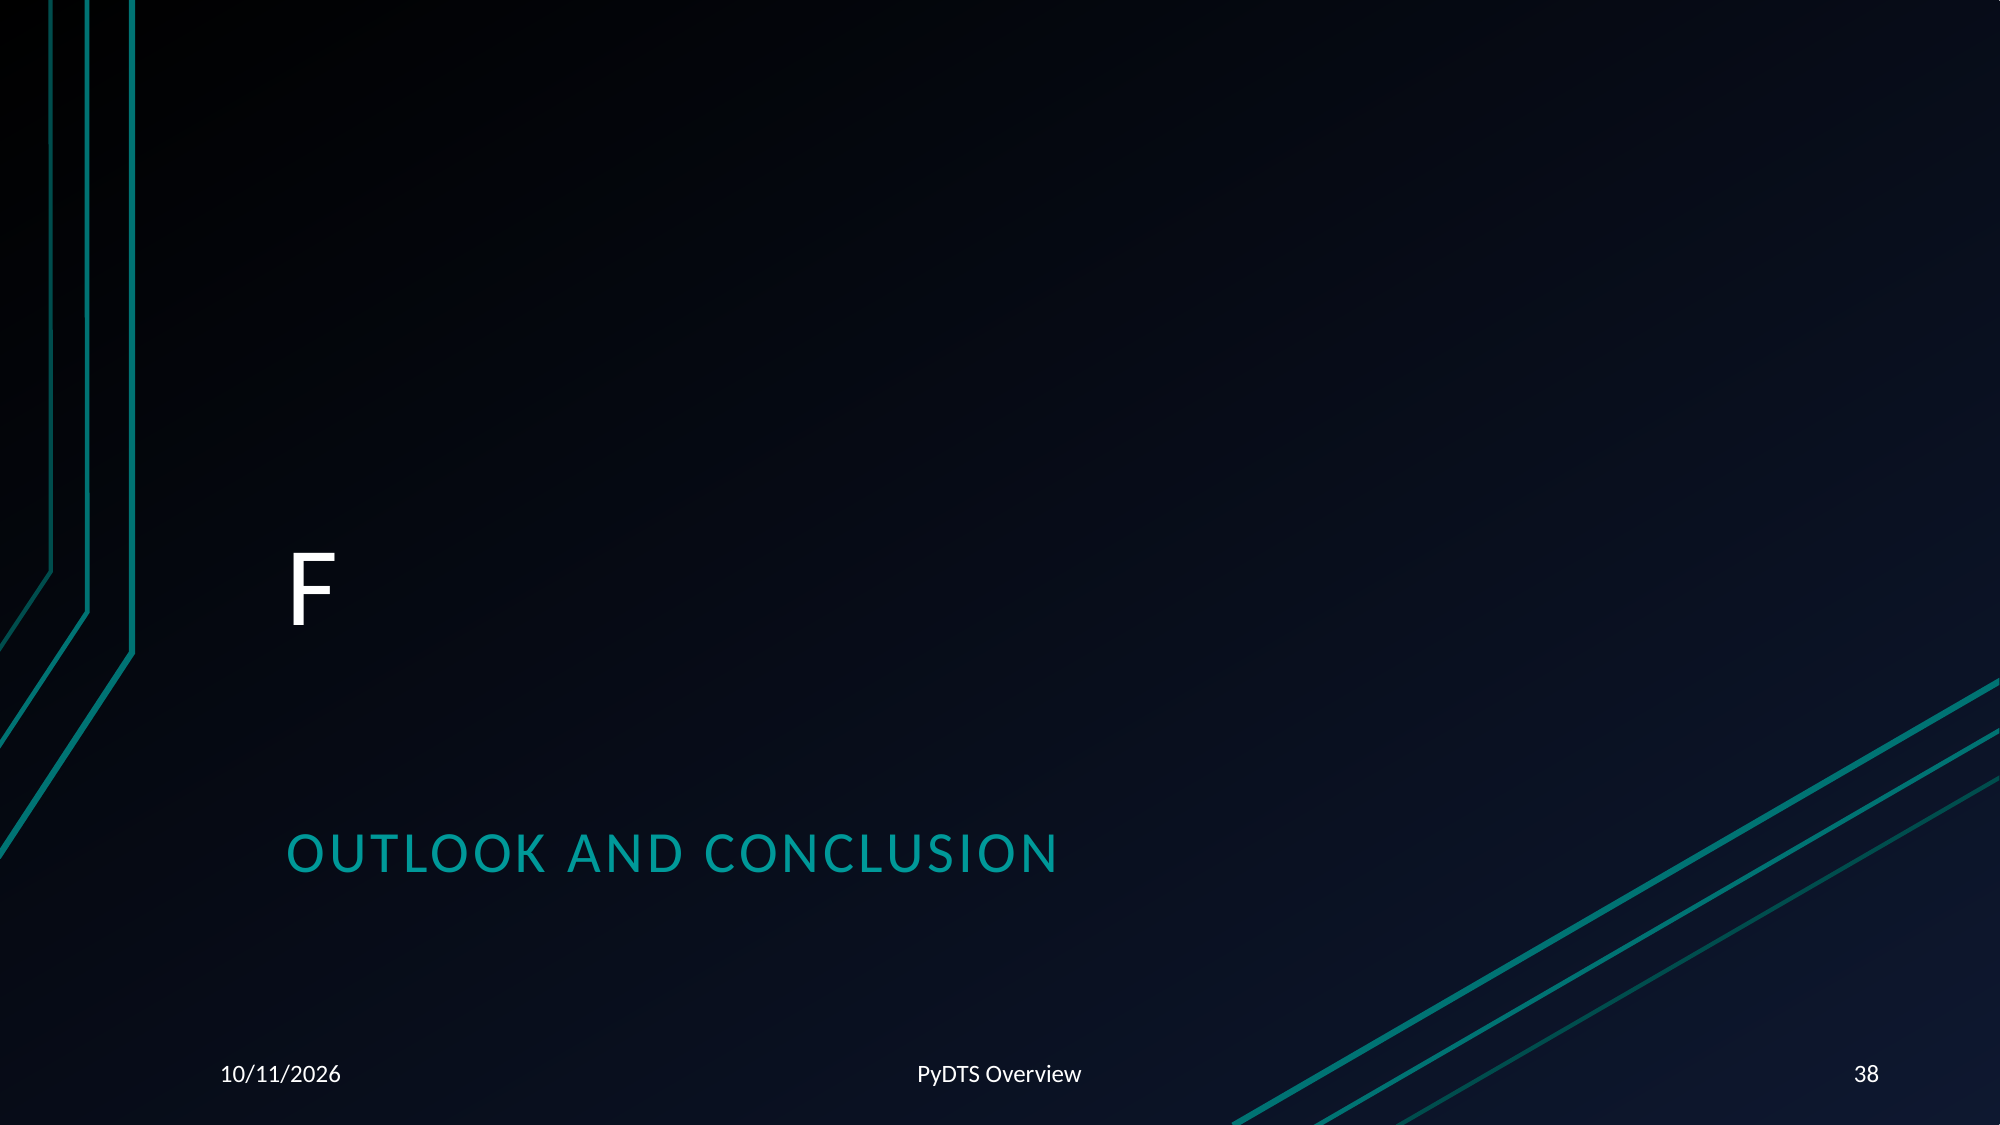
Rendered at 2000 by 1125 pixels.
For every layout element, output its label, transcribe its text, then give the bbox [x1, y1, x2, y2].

slide_number 38 [1732, 1042, 1900, 1103]
list Outlook and Conclusion [266, 812, 1427, 1013]
footer PyDTS Overview [566, 1042, 1433, 1103]
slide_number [199, 1042, 566, 1103]
title F [266, 362, 1733, 816]
